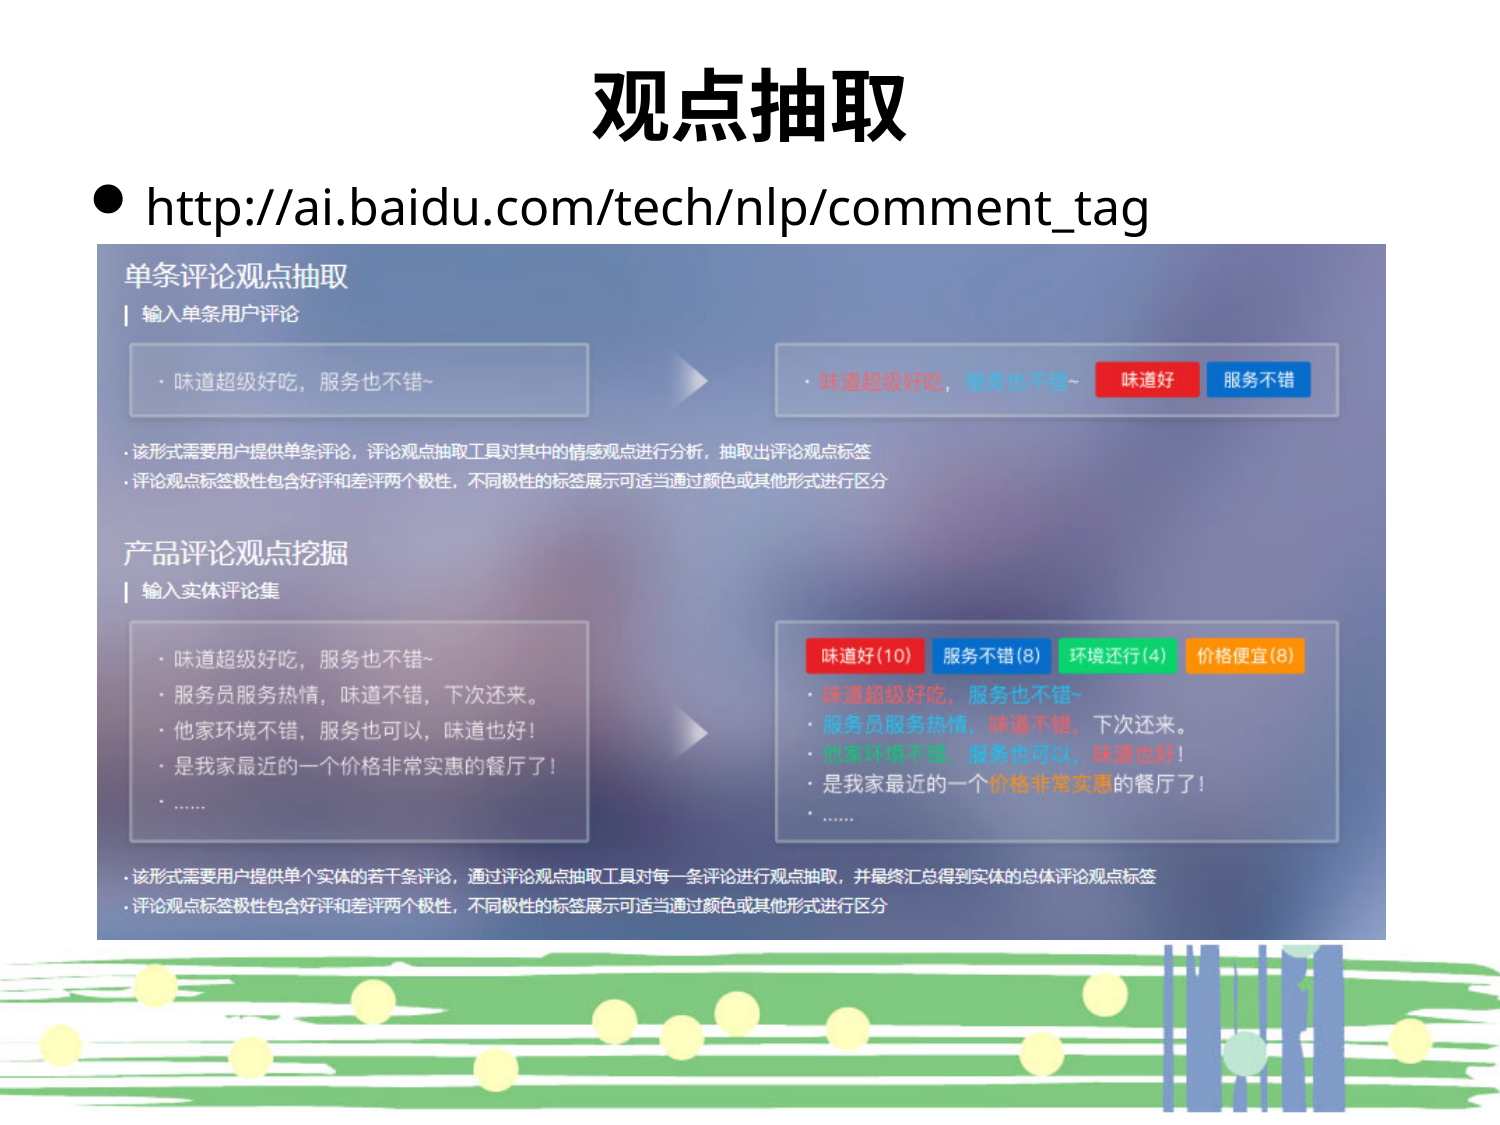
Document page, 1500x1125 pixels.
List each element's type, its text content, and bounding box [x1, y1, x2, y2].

list http://ai.baidu.com/tech/nlp/comment_tag [74, 168, 1409, 571]
picture [0, 0, 1500, 1125]
title 观点抽取 [74, 9, 1426, 198]
